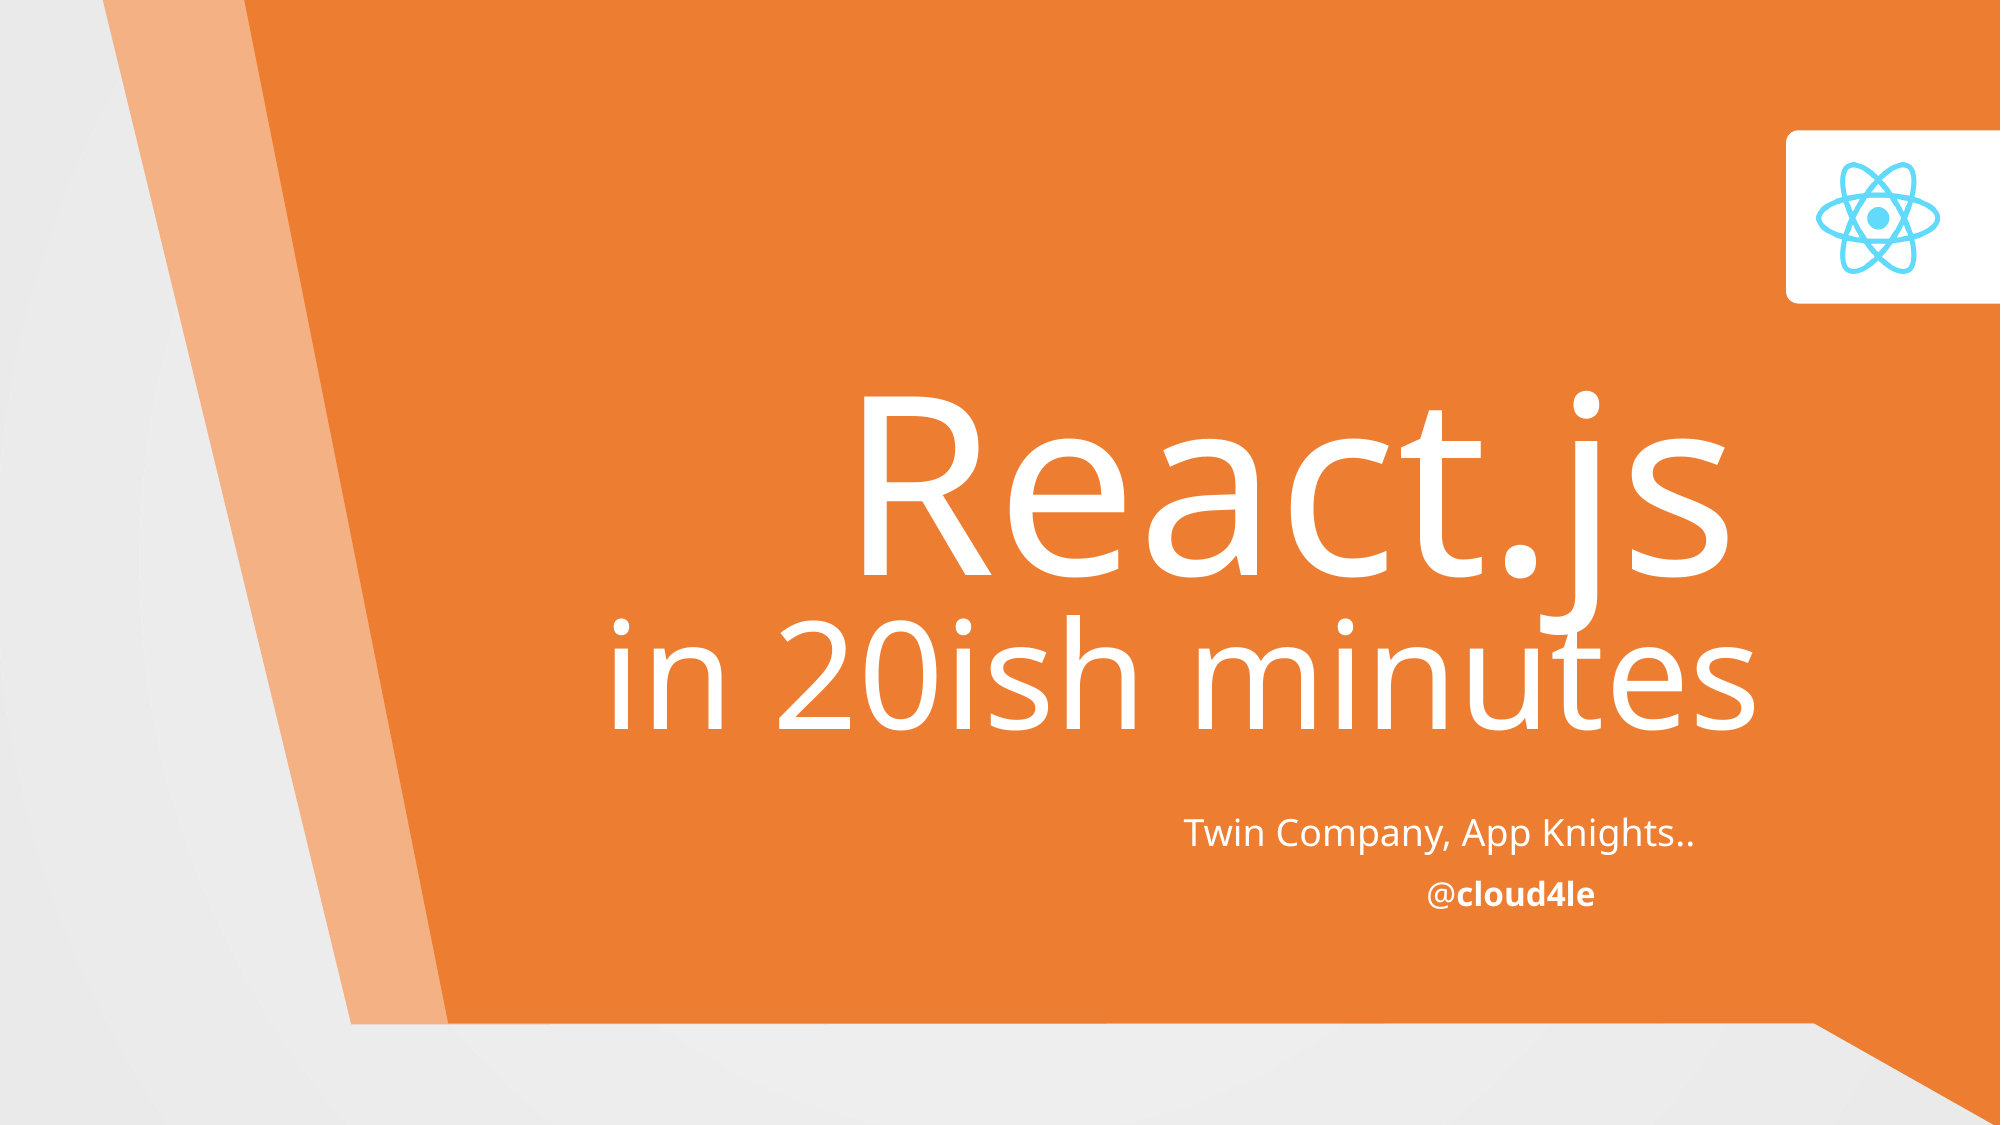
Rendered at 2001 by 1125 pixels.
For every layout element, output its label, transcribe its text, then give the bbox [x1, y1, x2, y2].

text_box [243, 0, 2000, 1025]
text_box [101, 0, 866, 1026]
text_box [1786, 130, 2000, 304]
text_box @cloud4le [1411, 865, 1611, 921]
text_box Twin Company, App Knights.. [1168, 801, 1711, 861]
text_box React.js [825, 318, 1754, 572]
text_box [1808, 1018, 2000, 1125]
text_box in 20ish minutes [587, 572, 1777, 767]
